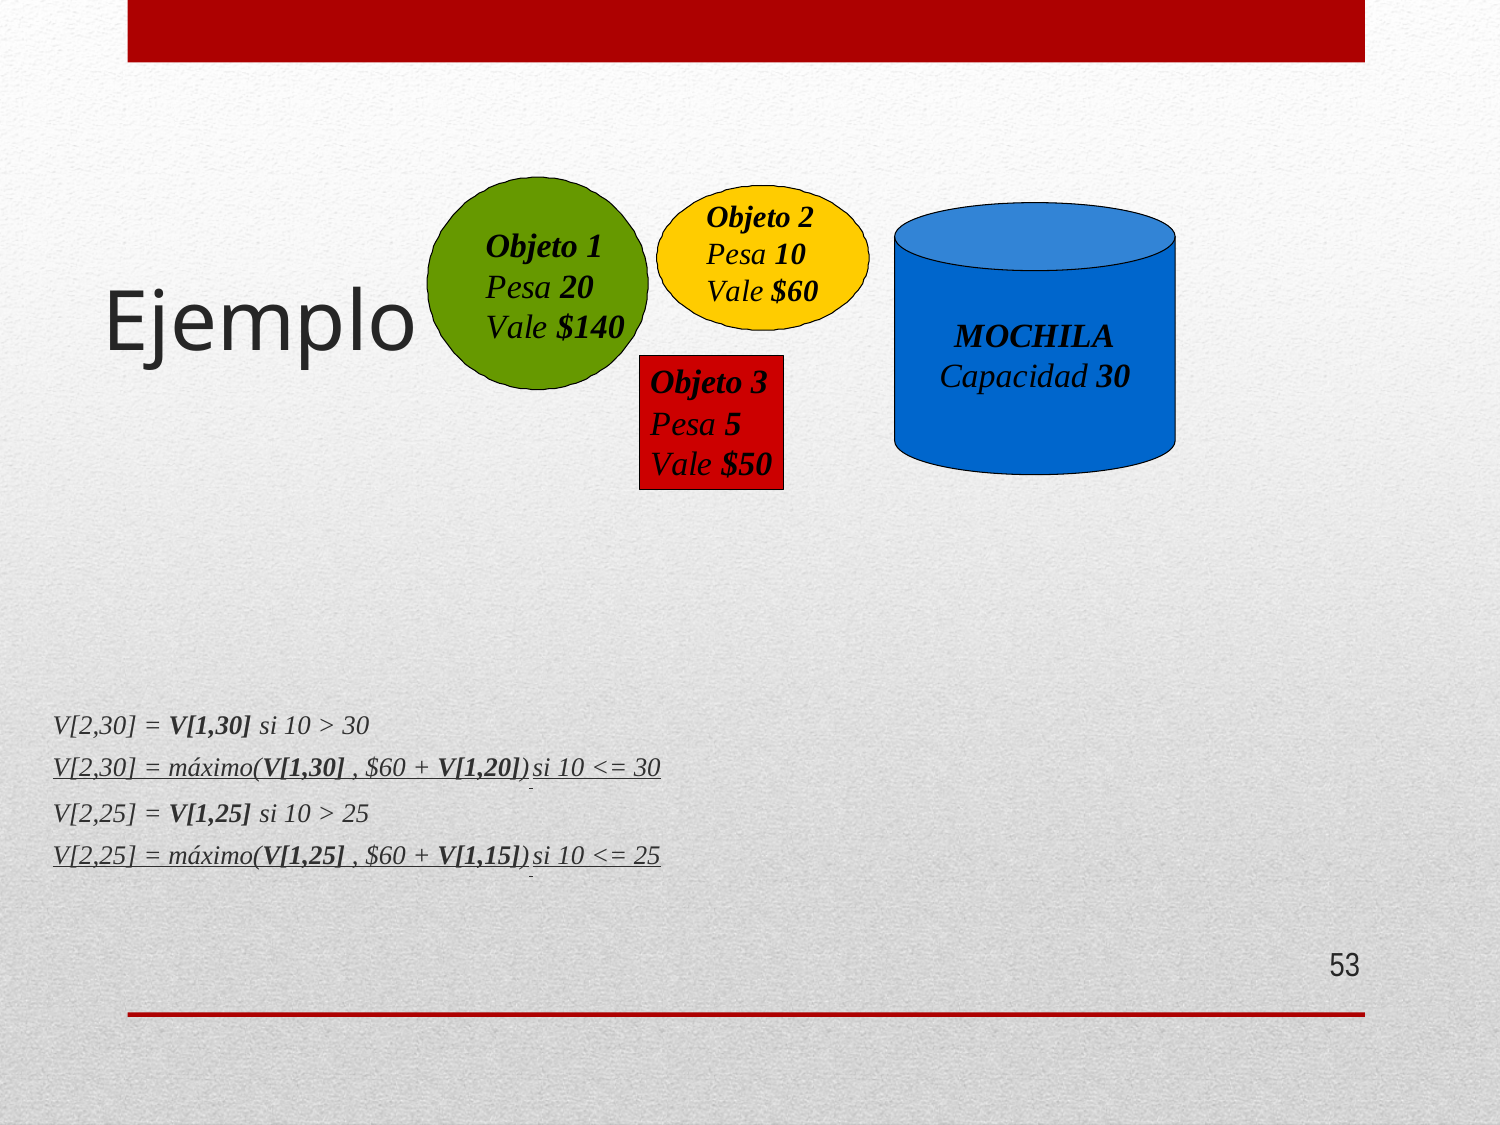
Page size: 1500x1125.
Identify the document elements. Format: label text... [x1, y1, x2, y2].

title Ejemplo [87, 112, 1200, 375]
picture [424, 174, 1182, 494]
slide_number 53 [1250, 933, 1375, 993]
list V[2,30] = V[1,30] si 10 > 30 V[2,30] = máximo(V[1,30] , $60 + V[1,20]) si 10 <= 30 V[2,25] = V[1,25] si 10 > 25 V[2,25] = máximo(V[1,25] , $60 + V[1,15]) si 10 <= 25 [37, 699, 1463, 888]
